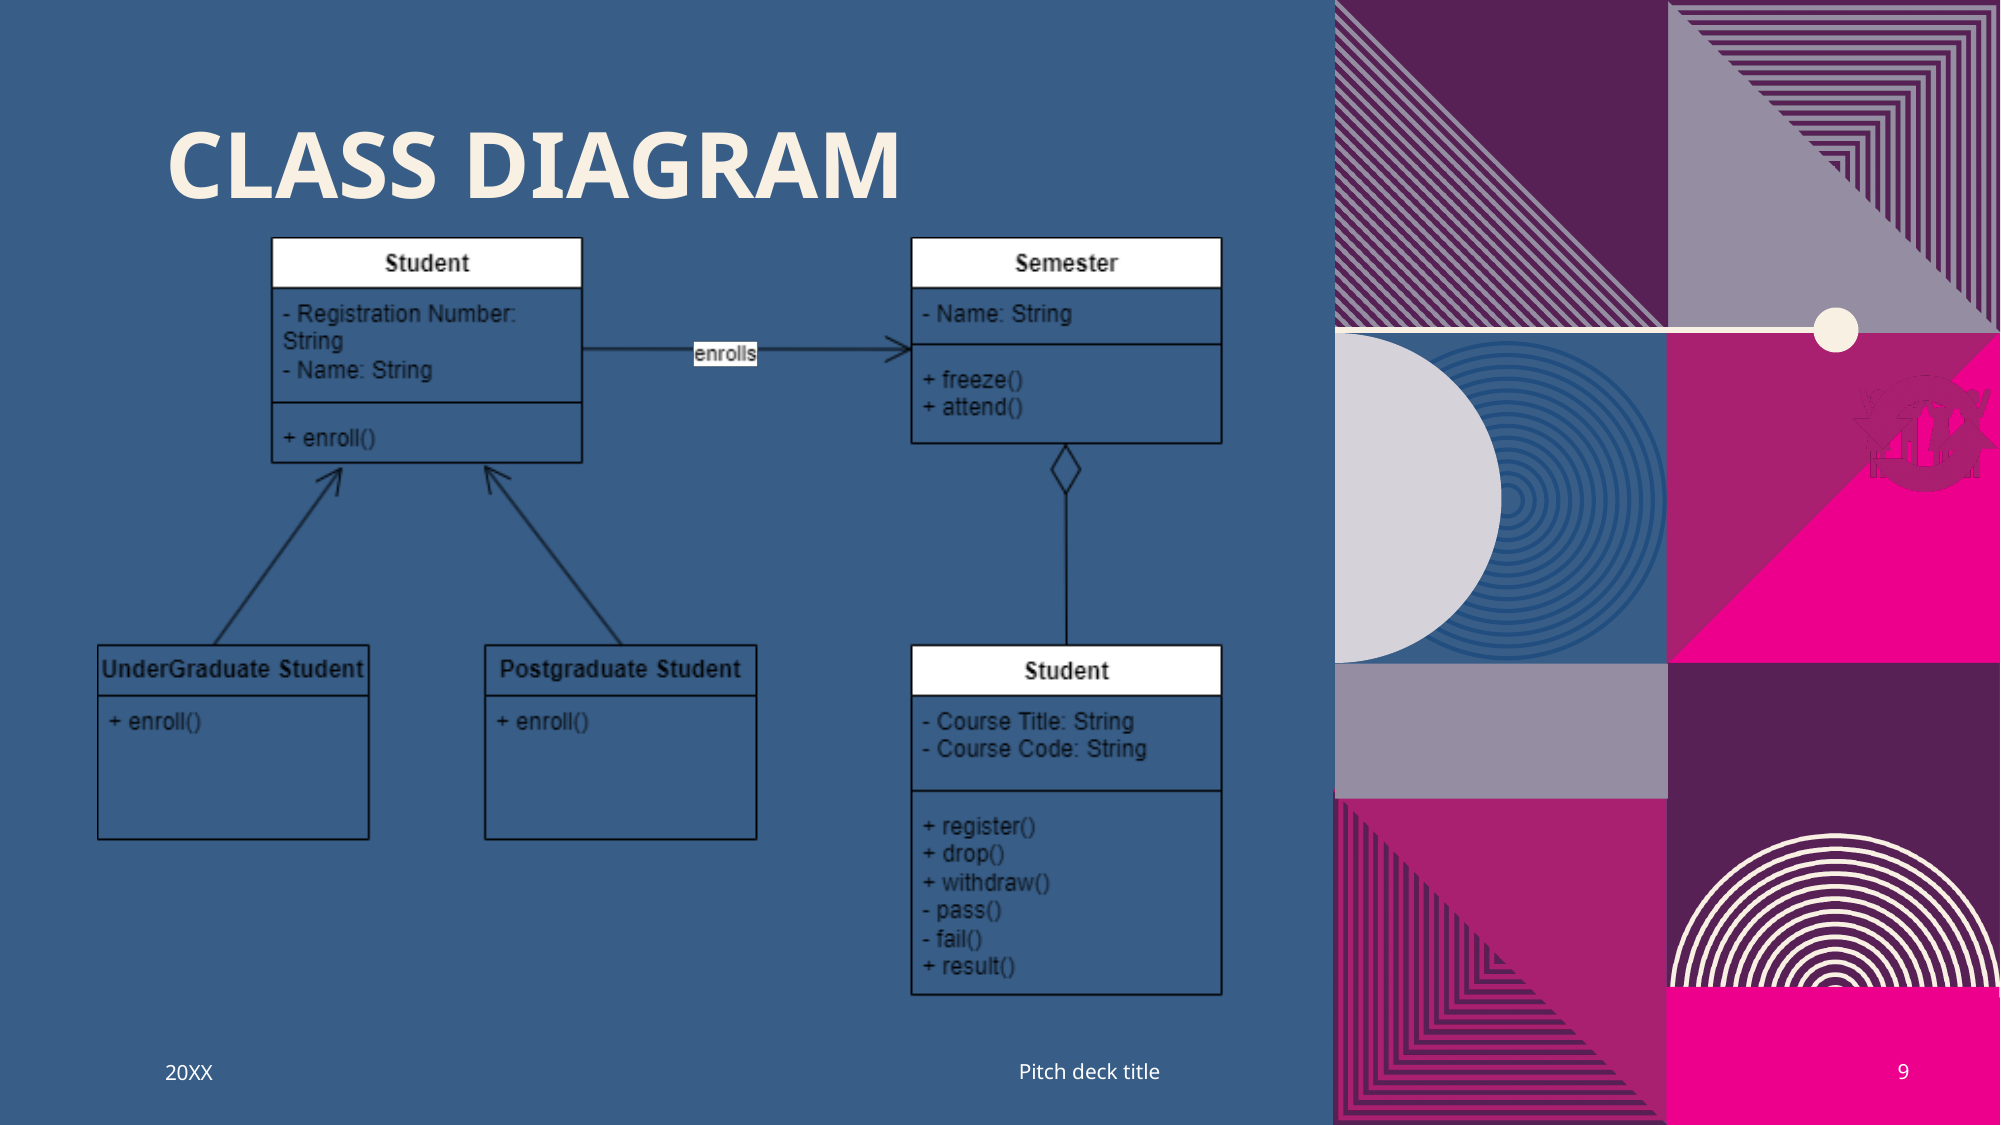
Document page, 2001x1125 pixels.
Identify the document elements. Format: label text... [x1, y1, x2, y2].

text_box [1849, 358, 2000, 509]
slide_number 9 [1849, 1042, 1925, 1103]
slide_number 20XX [150, 1042, 330, 1103]
picture [97, 237, 1225, 1002]
picture [1335, 0, 2001, 333]
picture [1669, 833, 2001, 998]
title Class diagram [150, 111, 1266, 330]
picture [1333, 791, 1667, 1125]
footer Pitch deck title [902, 1042, 1278, 1103]
